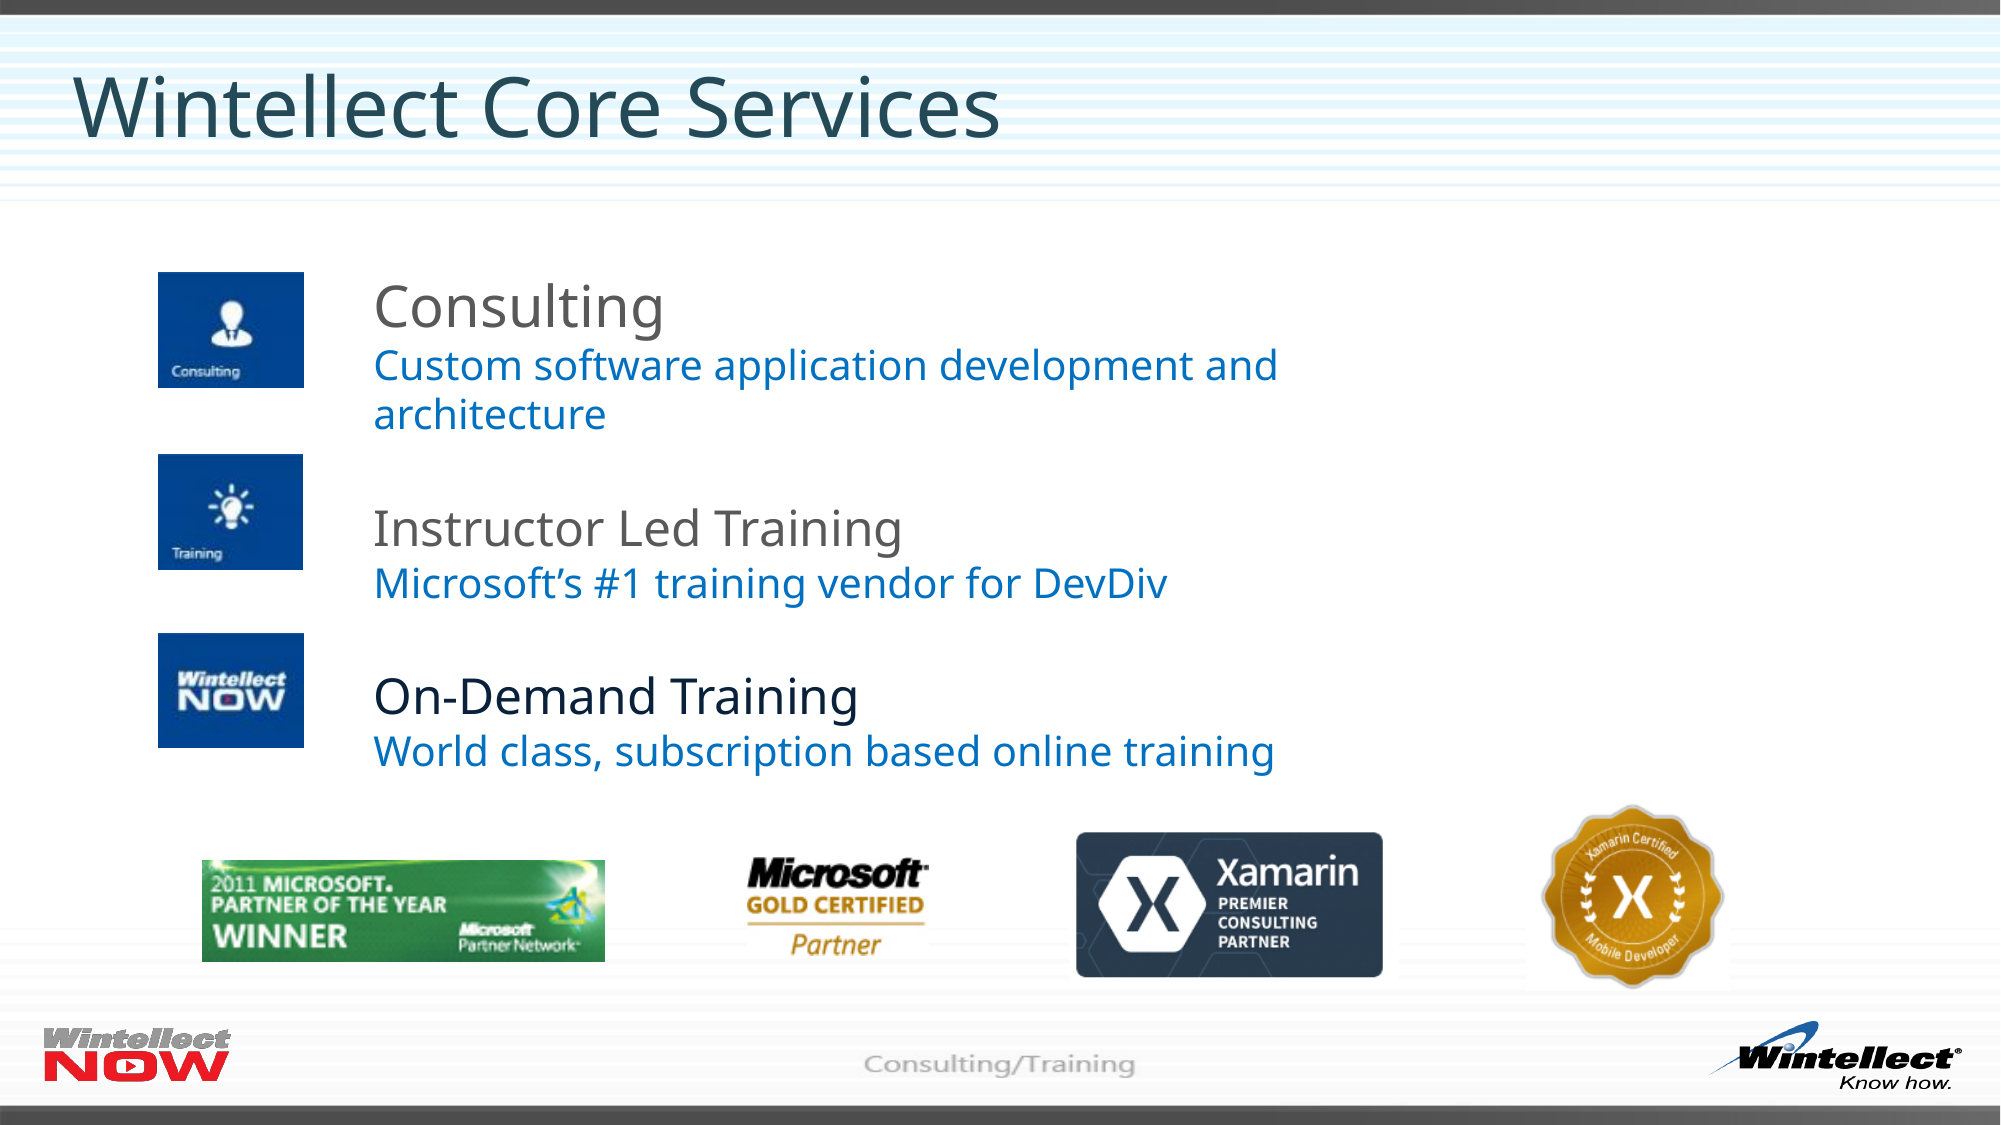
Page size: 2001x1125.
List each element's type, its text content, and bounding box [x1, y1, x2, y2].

picture [0, 0, 2001, 1125]
title Wintellect Core Services [56, 38, 1420, 169]
list Consulting Custom software application development and architecture Instructor Led Training Microsoft’s #1 training vendor for DevDiv On-Demand Training World class, subscription based online training [358, 262, 1498, 784]
